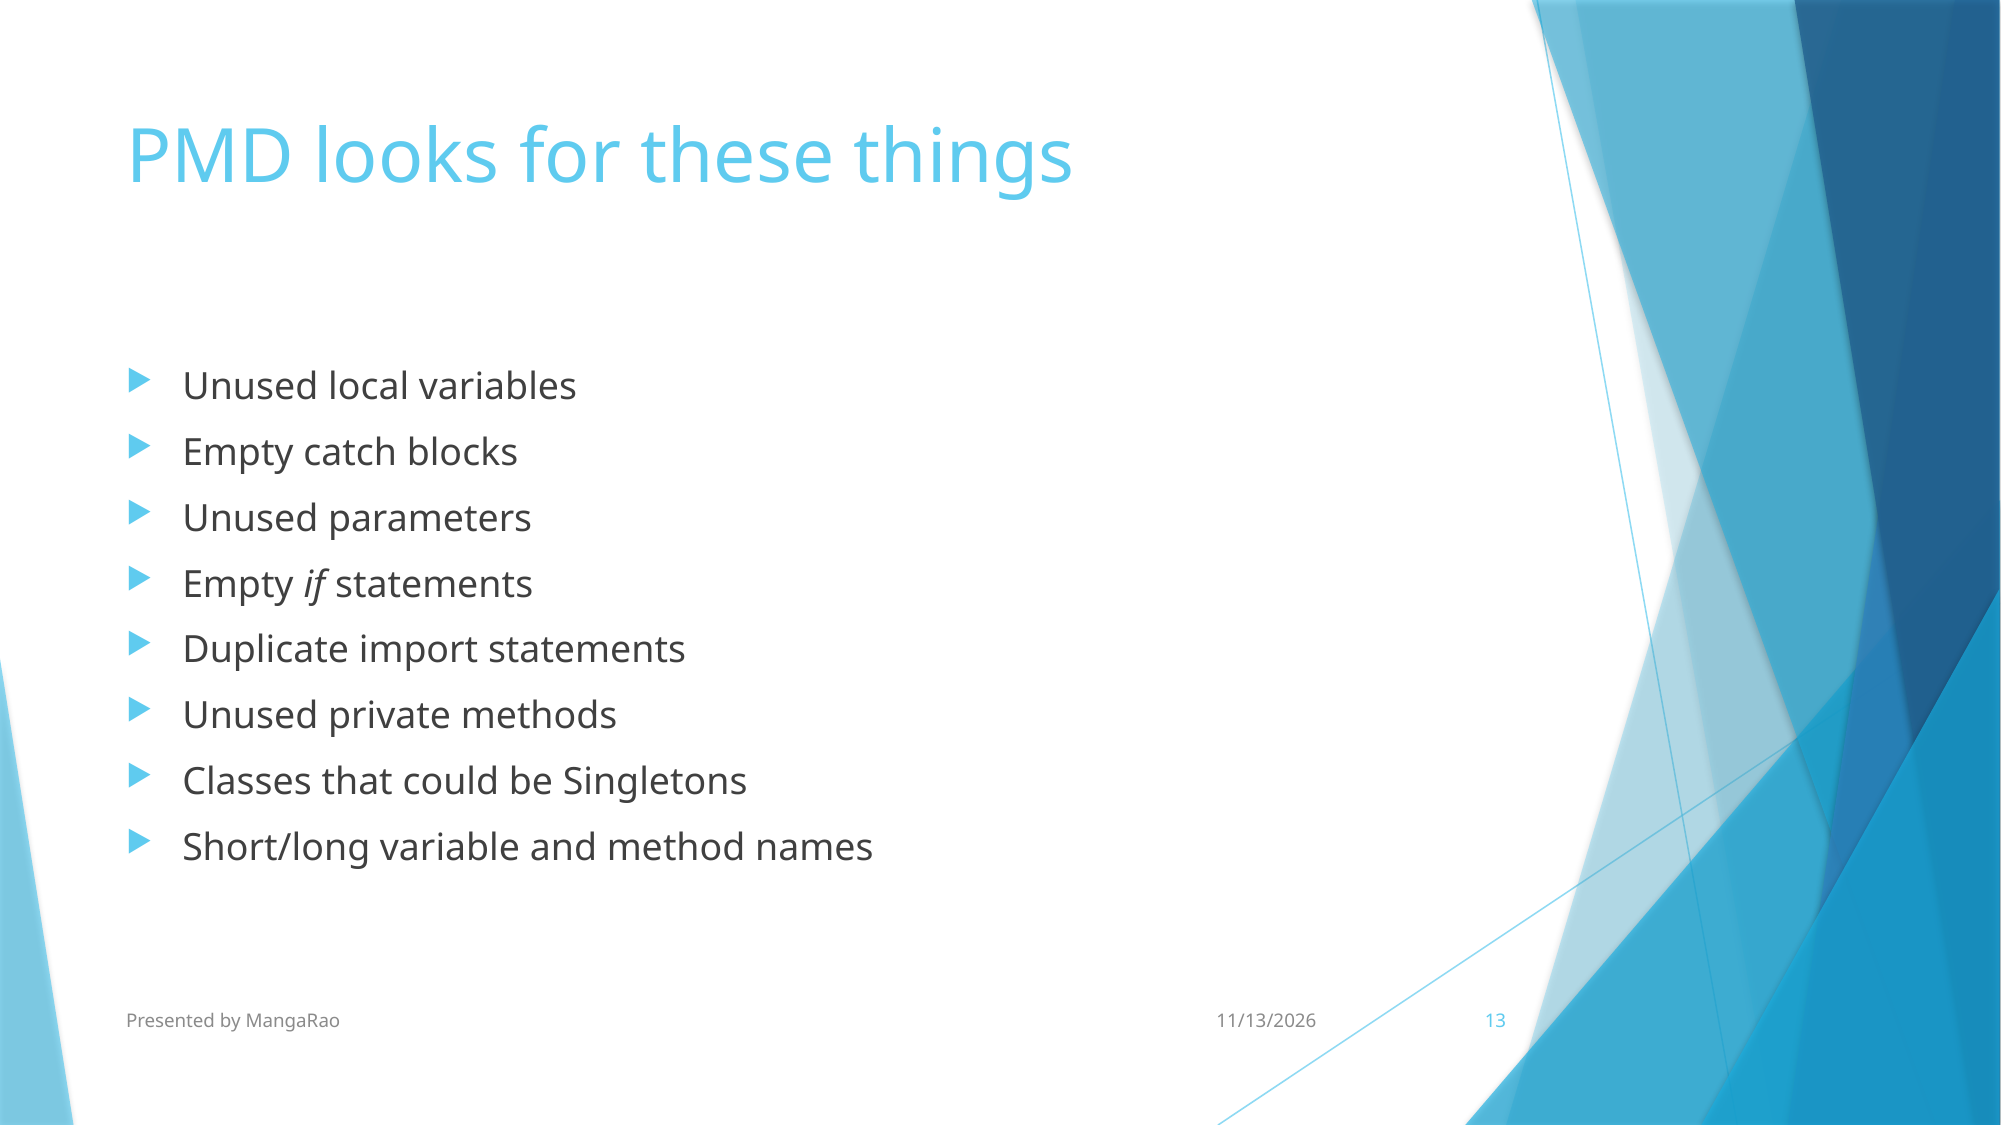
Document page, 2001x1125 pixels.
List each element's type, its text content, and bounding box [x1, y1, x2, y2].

slide_number 13 [1409, 991, 1522, 1051]
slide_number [1181, 991, 1332, 1051]
list Unused local variables Empty catch blocks Unused parameters Empty if statements Duplicate import statements Unused private methods Classes that could be Singletons Short/long variable and method names [111, 354, 1522, 992]
footer Presented by MangaRao [111, 991, 1145, 1051]
title PMD looks for these things [111, 99, 1522, 317]
